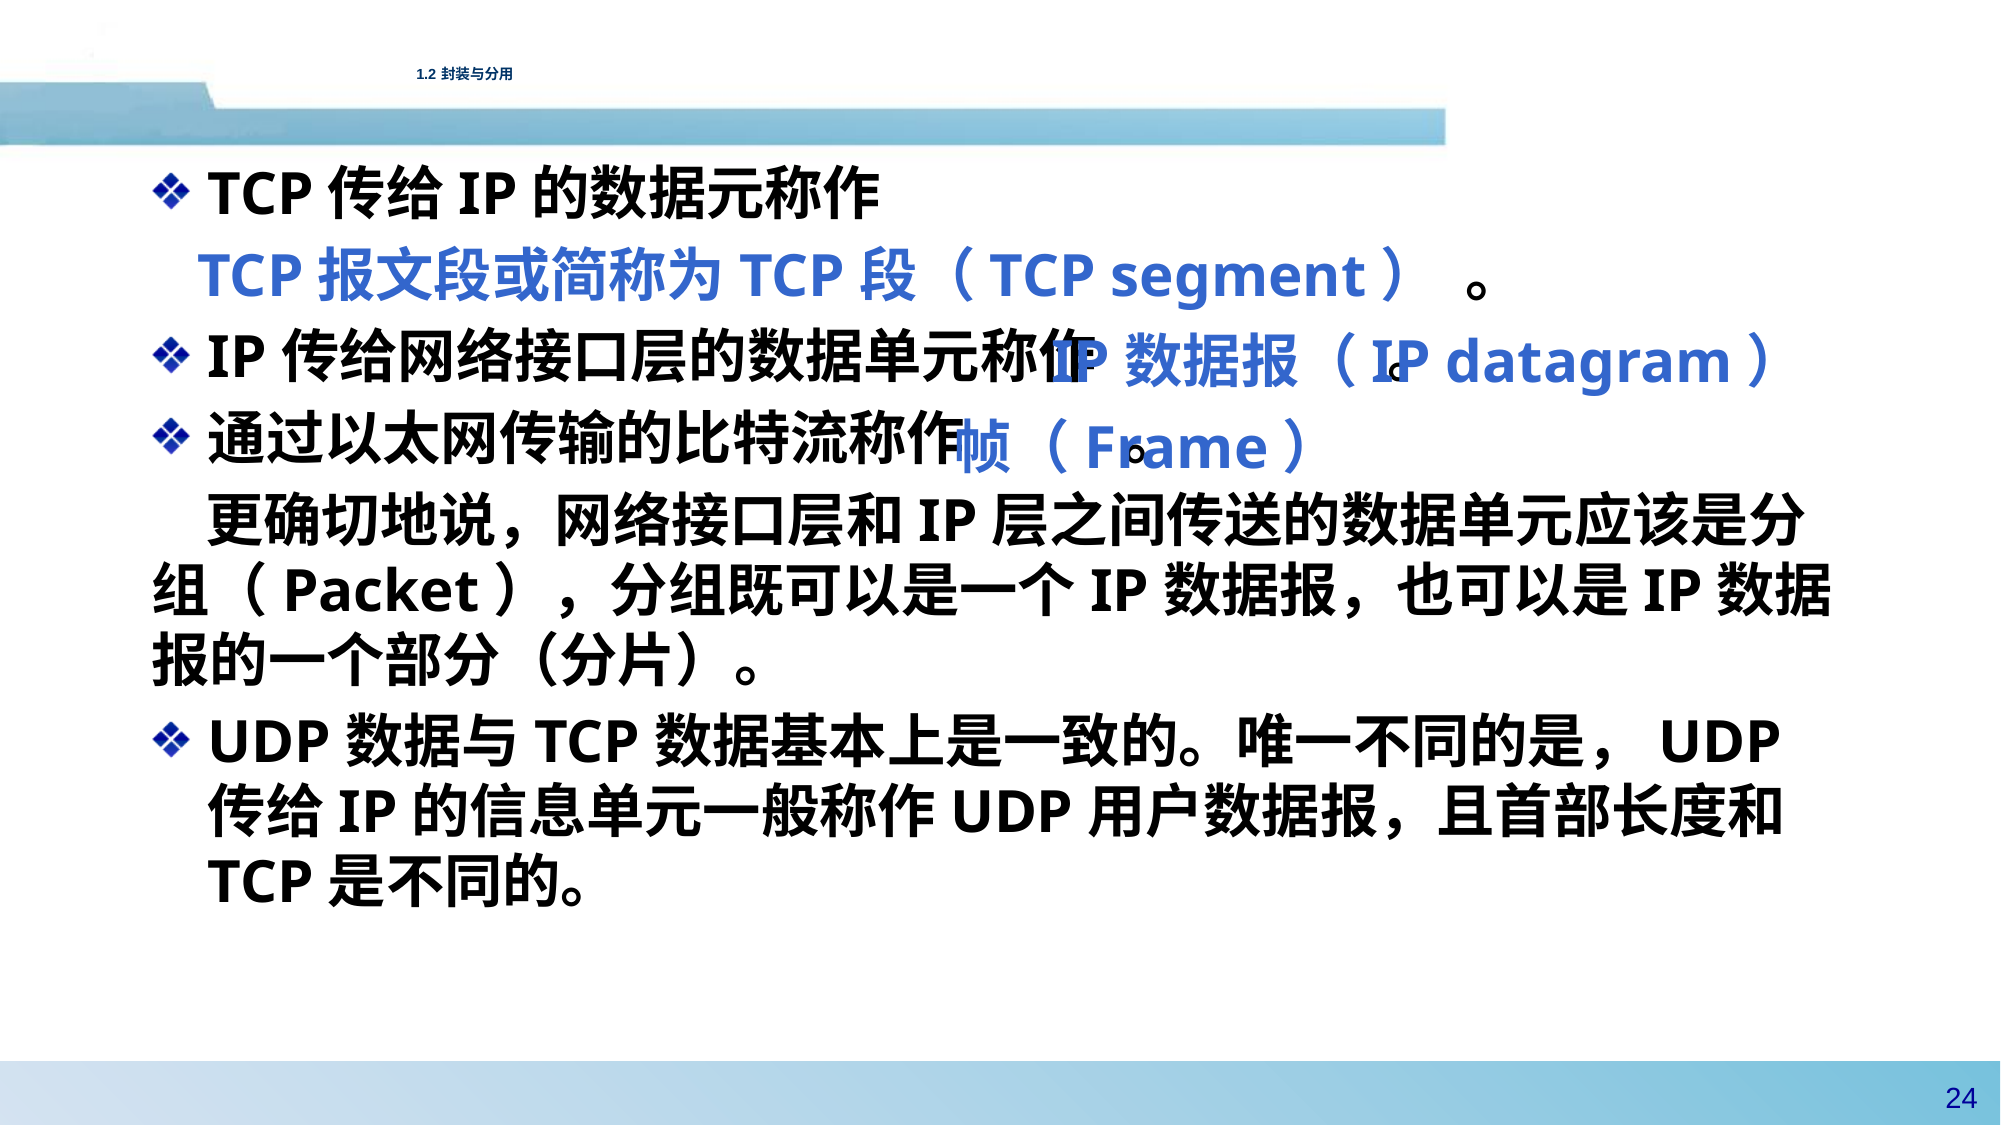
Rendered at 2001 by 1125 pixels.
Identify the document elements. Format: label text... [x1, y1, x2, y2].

text_box IP数据报（IP datagram） [1036, 317, 1820, 402]
text_box 帧（Frame） [939, 402, 1356, 488]
title 1.2 封装与分用 [401, 39, 1397, 109]
picture [0, 12, 1612, 371]
slide_number 23 [1850, 1071, 1993, 1125]
picture [151, 170, 193, 212]
picture [151, 415, 193, 457]
picture [151, 719, 193, 760]
picture [151, 334, 193, 376]
list TCP传给IP的数据元称作 TCP报文段或简称为TCP段（TCP segment） 。 IP传给网络接口层的数据单元称作 。 通过以太网传输的比特流称作 。 更确切地说，网络接口层和IP层之间传送的数据单元应该是分组（Packet），分组既可以是一个IP数据报，也可以是IP数据报的一个部分（分片）。 UDP数据与TCP数据基本上是一致的。唯一不同的是，UDP传给IP的信息单元一般称作UDP用户数据报，且首部长度和TCP是不同的。 [136, 148, 1851, 1024]
